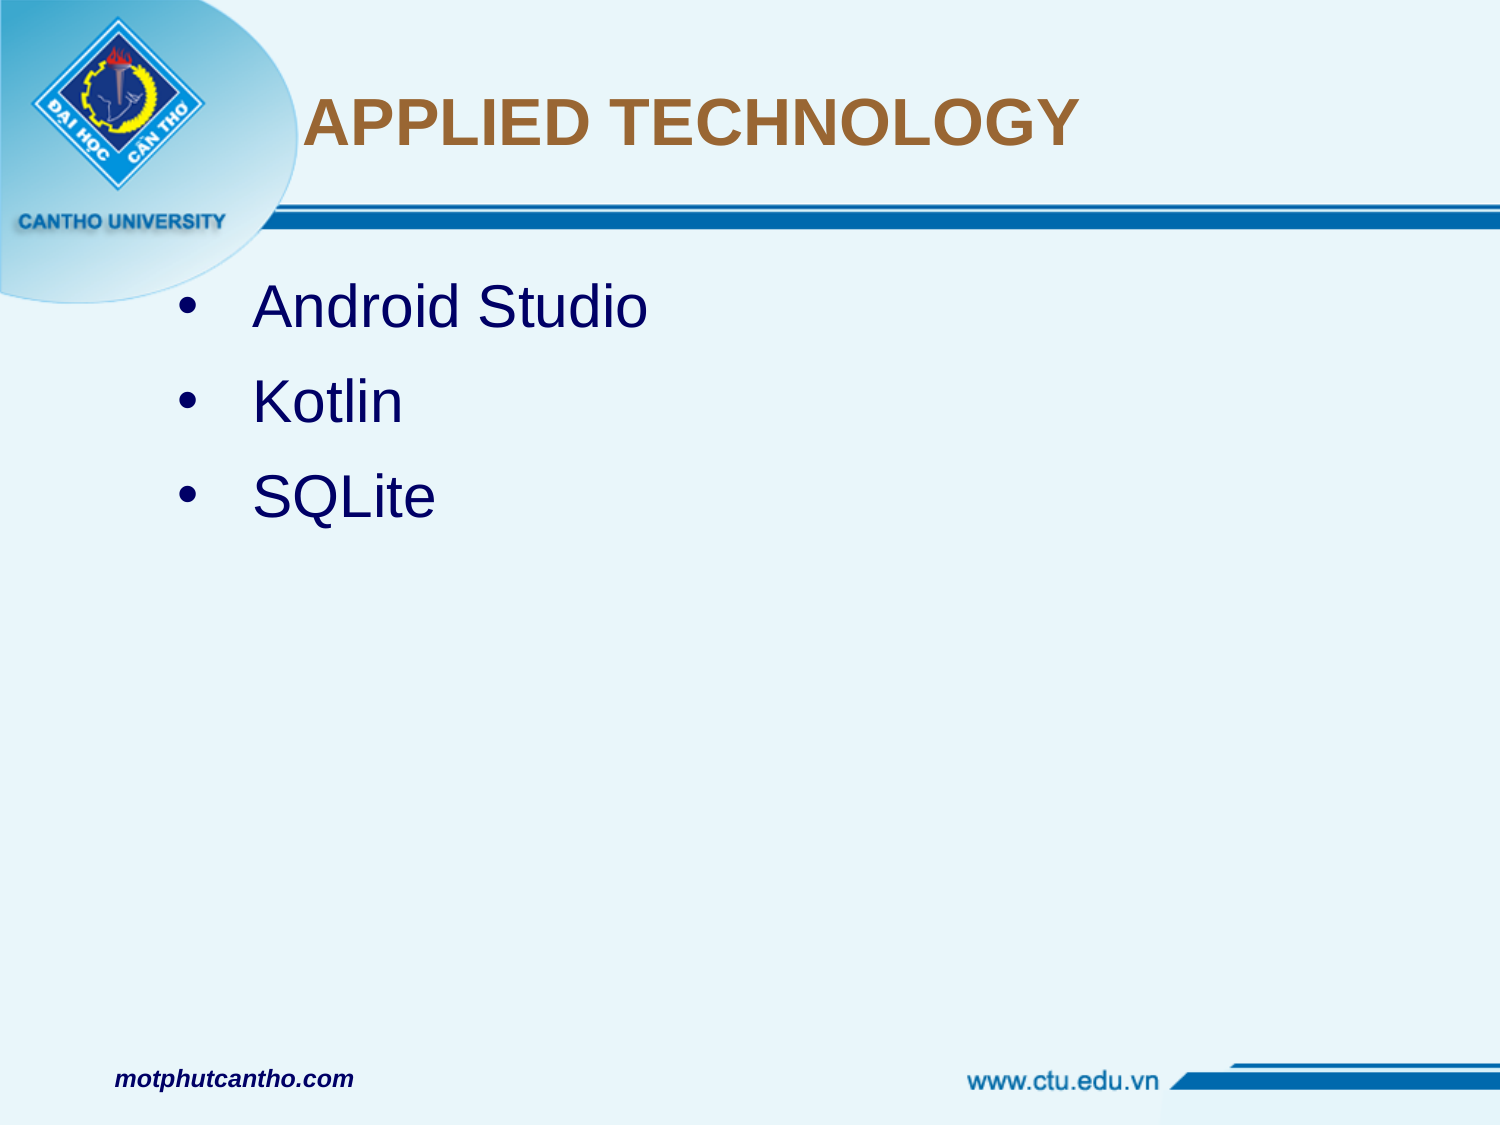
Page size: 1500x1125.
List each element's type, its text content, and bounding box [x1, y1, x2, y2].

title APPLIED TECHNOLOGY [287, 46, 1450, 202]
list Android Studio Kotlin SQLite [125, 267, 1450, 1050]
picture [0, 0, 1500, 1125]
text_box motphutcantho.com [99, 1054, 675, 1100]
